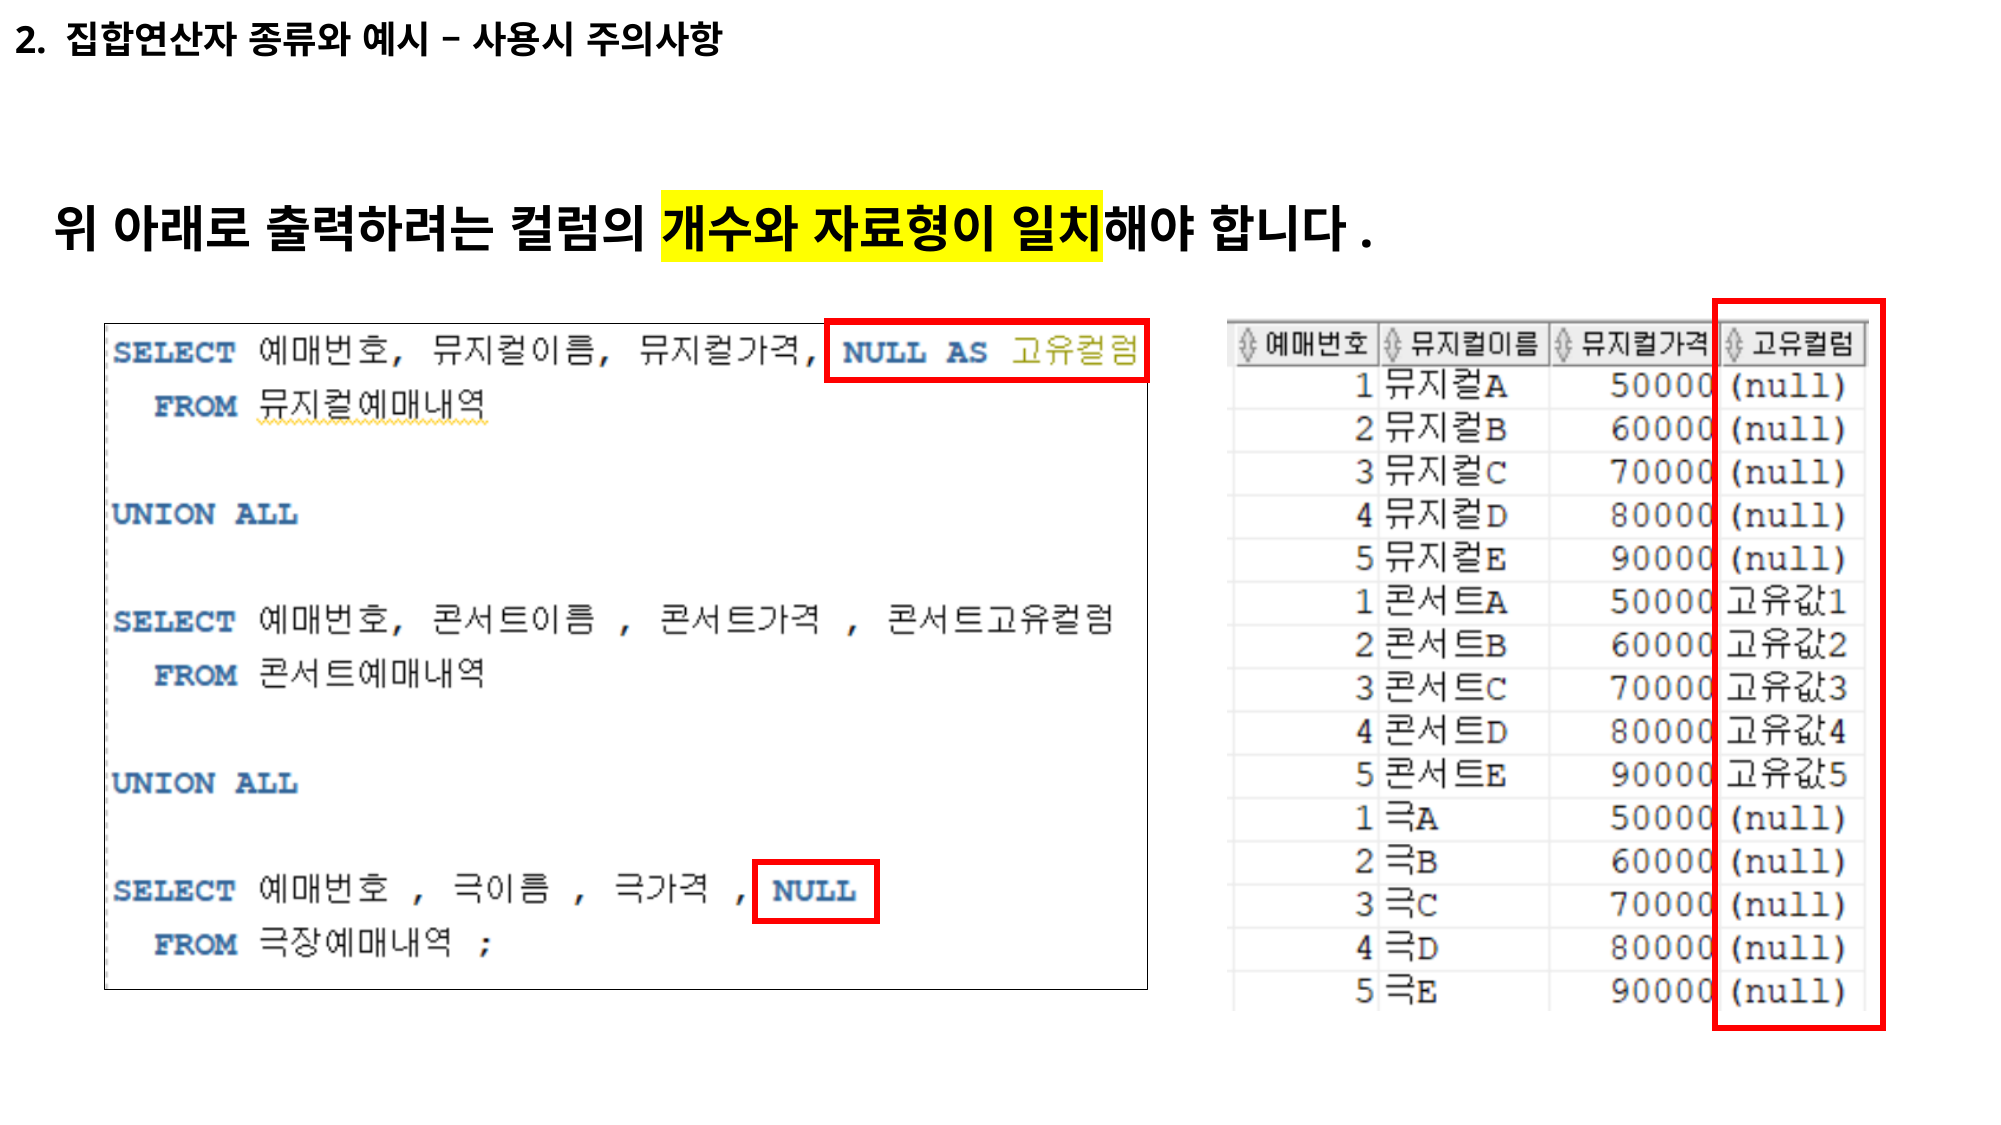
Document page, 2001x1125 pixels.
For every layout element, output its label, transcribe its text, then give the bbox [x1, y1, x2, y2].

text_box 위 아래로 출력하려는 컬럼의 개수와 자료형이 일치해야 합니다. [38, 160, 1910, 265]
text_box 2. 집합연산자 종류와 예시 – 사용시 주의사항 [0, 9, 1012, 69]
picture [104, 323, 1148, 990]
picture [1227, 318, 1869, 1011]
text_box [1714, 300, 1884, 1029]
